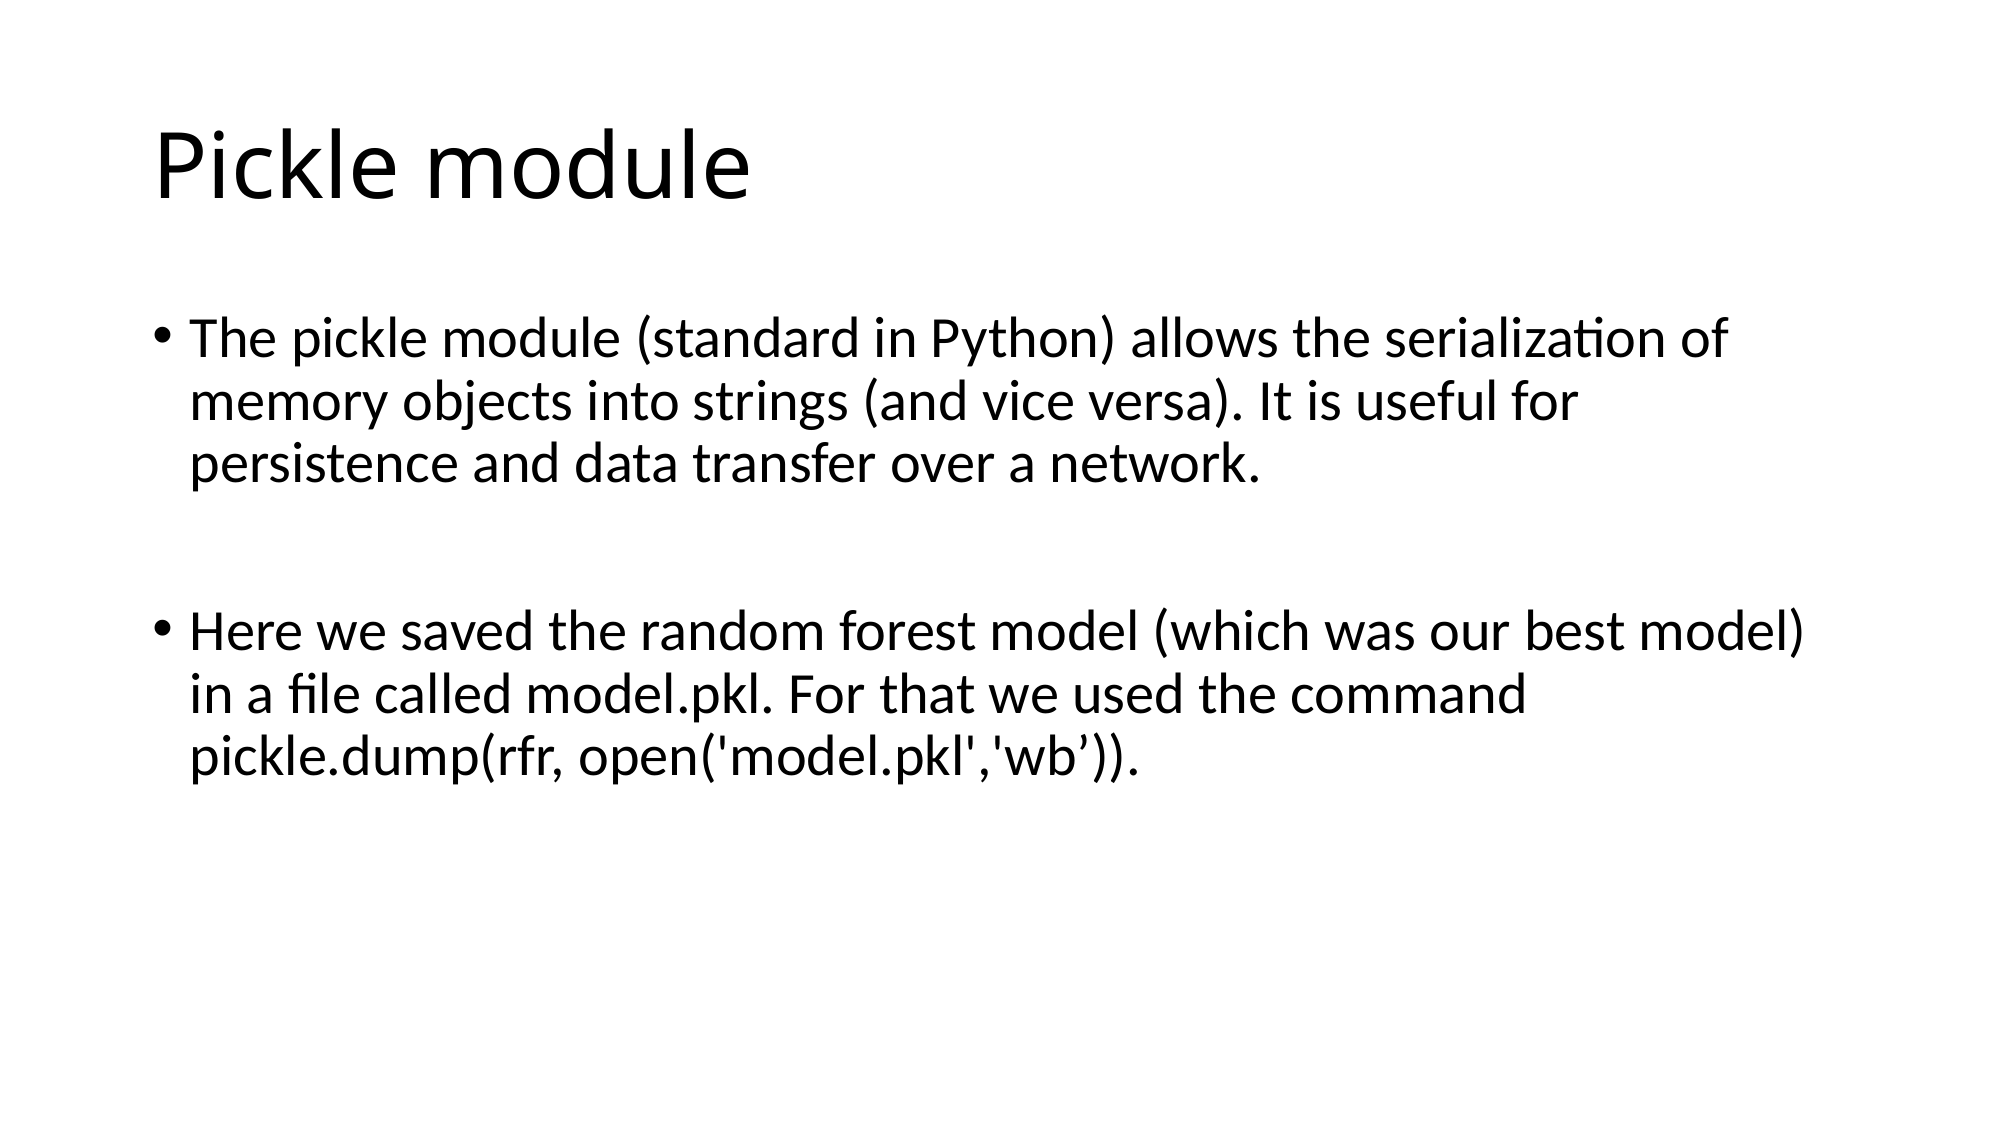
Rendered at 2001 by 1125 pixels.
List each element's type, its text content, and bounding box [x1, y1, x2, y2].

list The pickle module (standard in Python) allows the serialization of memory objects into strings (and vice versa). It is useful for persistence and data transfer over a network. Here we saved the random forest model (which was our best model) in a file called model.pkl. For that we used the command pickle.dump(rfr, open('model.pkl','wb’)). [137, 299, 1863, 1014]
title Pickle module [137, 59, 1863, 278]
